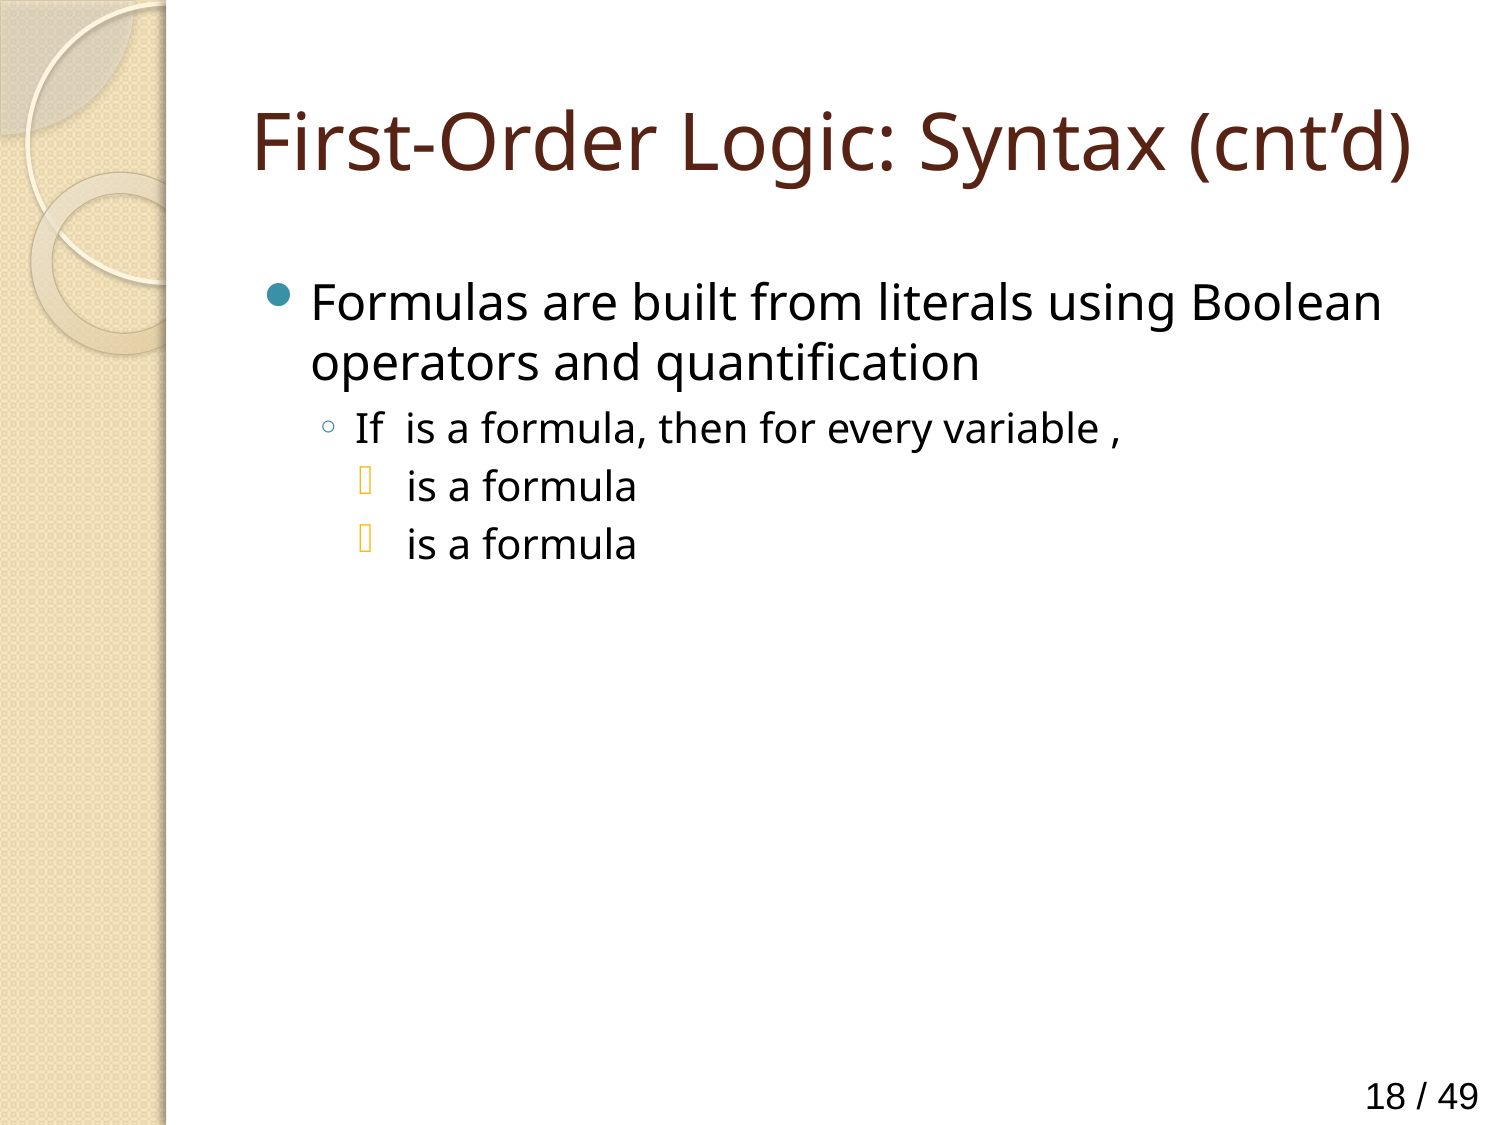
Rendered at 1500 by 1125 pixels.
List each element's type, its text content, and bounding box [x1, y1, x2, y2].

title First-Order Logic: Syntax (cnt’d) [235, 45, 1466, 233]
